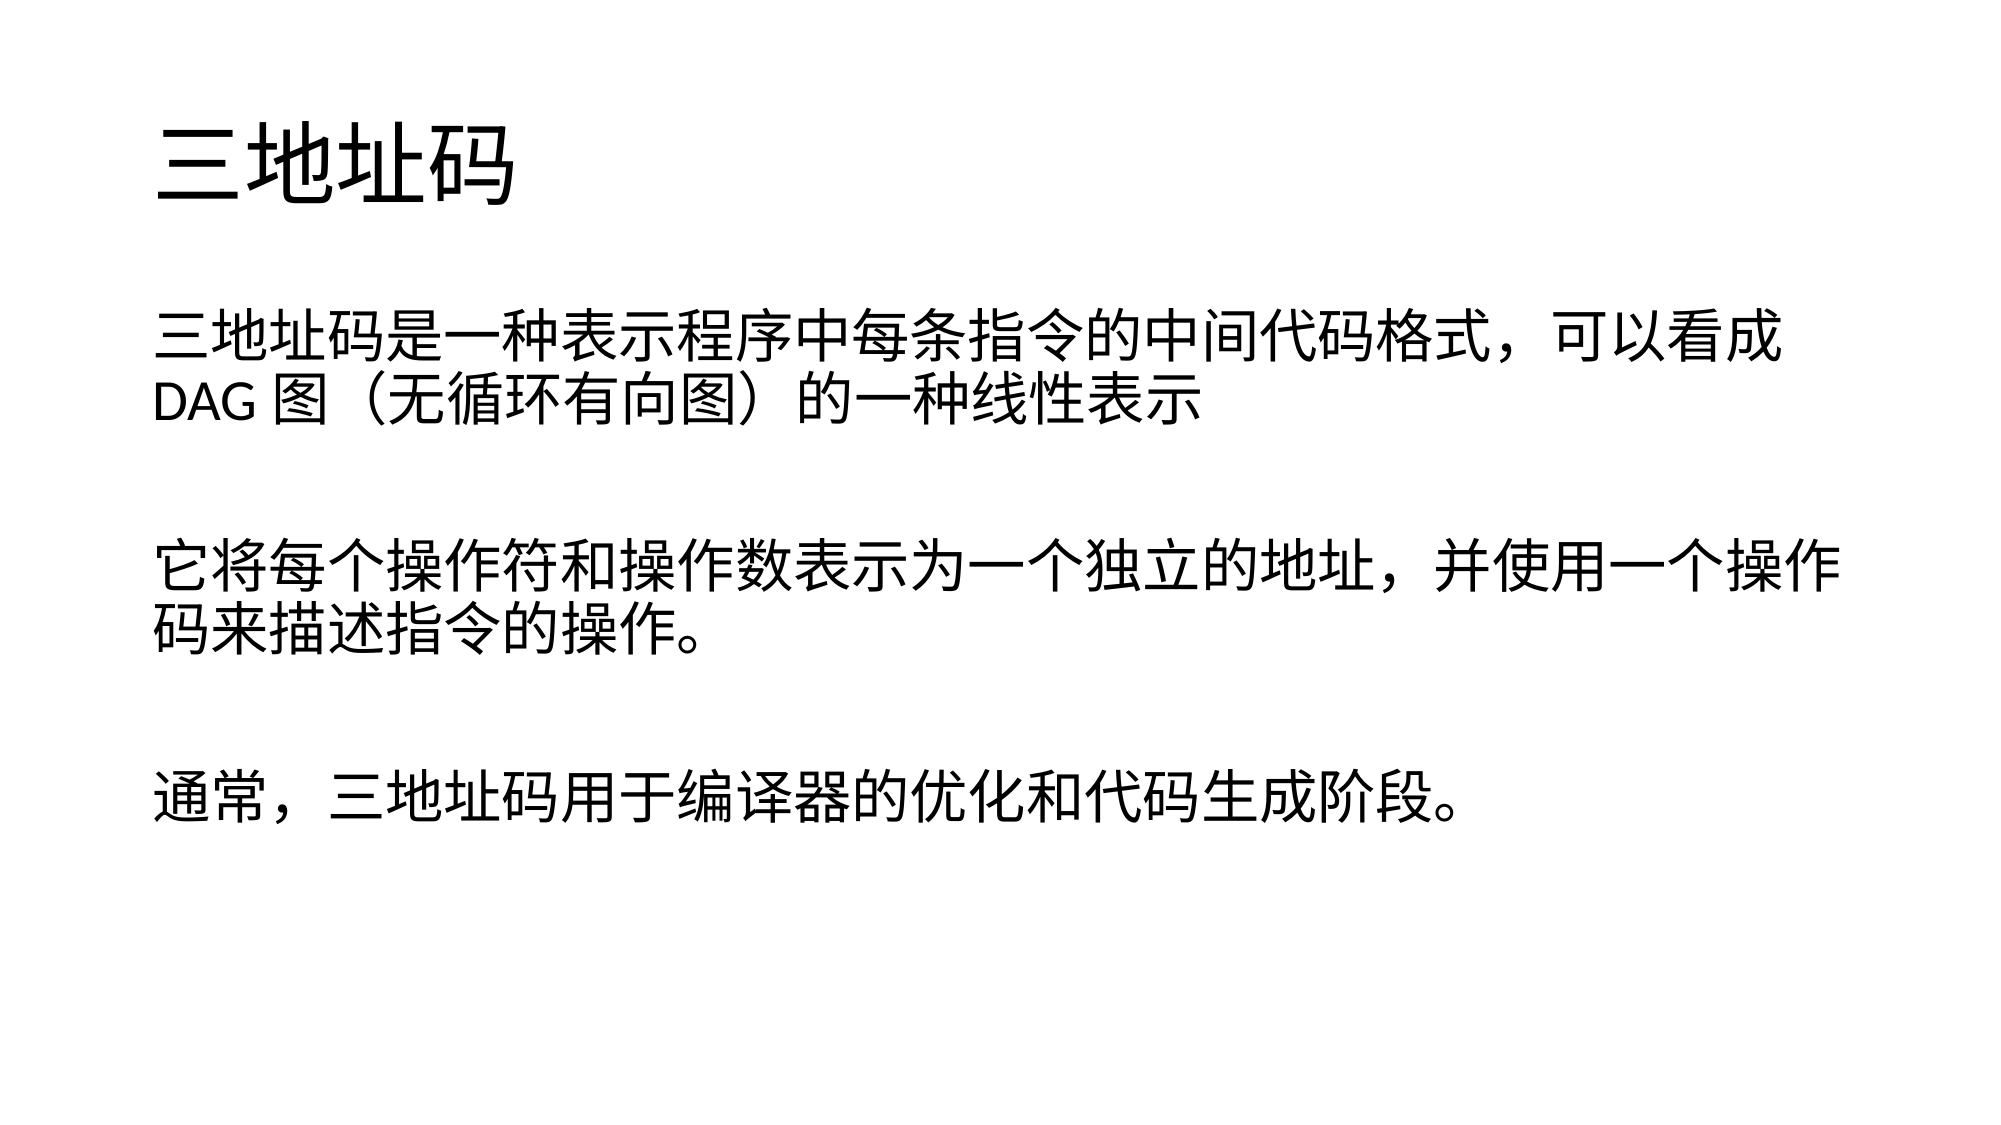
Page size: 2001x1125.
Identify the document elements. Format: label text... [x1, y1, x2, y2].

list 三地址码是一种表示程序中每条指令的中间代码格式，可以看成DAG图（无循环有向图）的一种线性表示 它将每个操作符和操作数表示为一个独立的地址，并使用一个操作码来描述指令的操作。 通常，三地址码用于编译器的优化和代码生成阶段。 [137, 299, 1863, 1014]
title 三地址码 [137, 59, 1863, 278]
